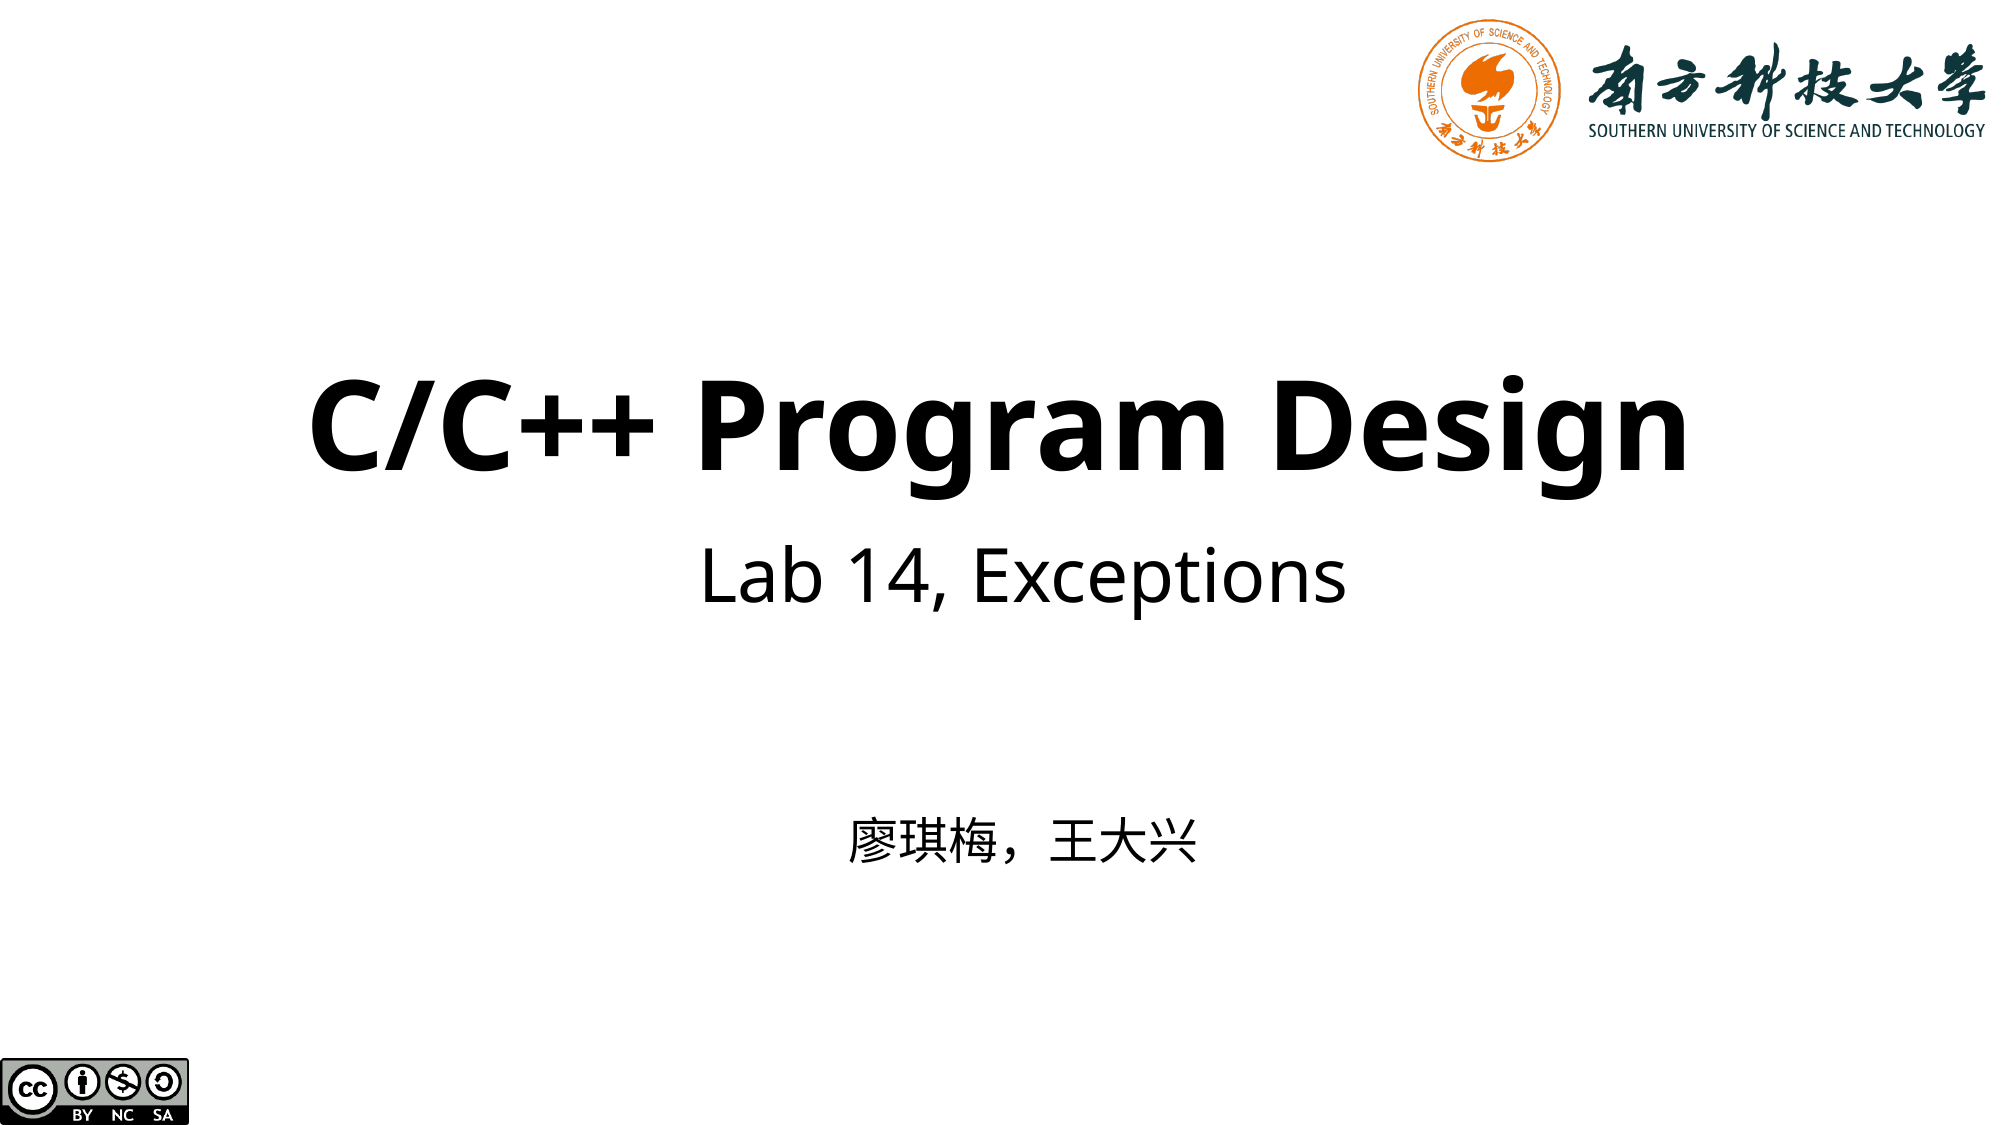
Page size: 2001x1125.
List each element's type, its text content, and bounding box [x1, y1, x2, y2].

picture [1412, 0, 1990, 166]
subtitle Lab 14, Exceptions 廖琪梅，王大兴 [200, 530, 1848, 985]
title C/C++ Program Design [249, 214, 1750, 506]
picture [0, 1058, 189, 1125]
